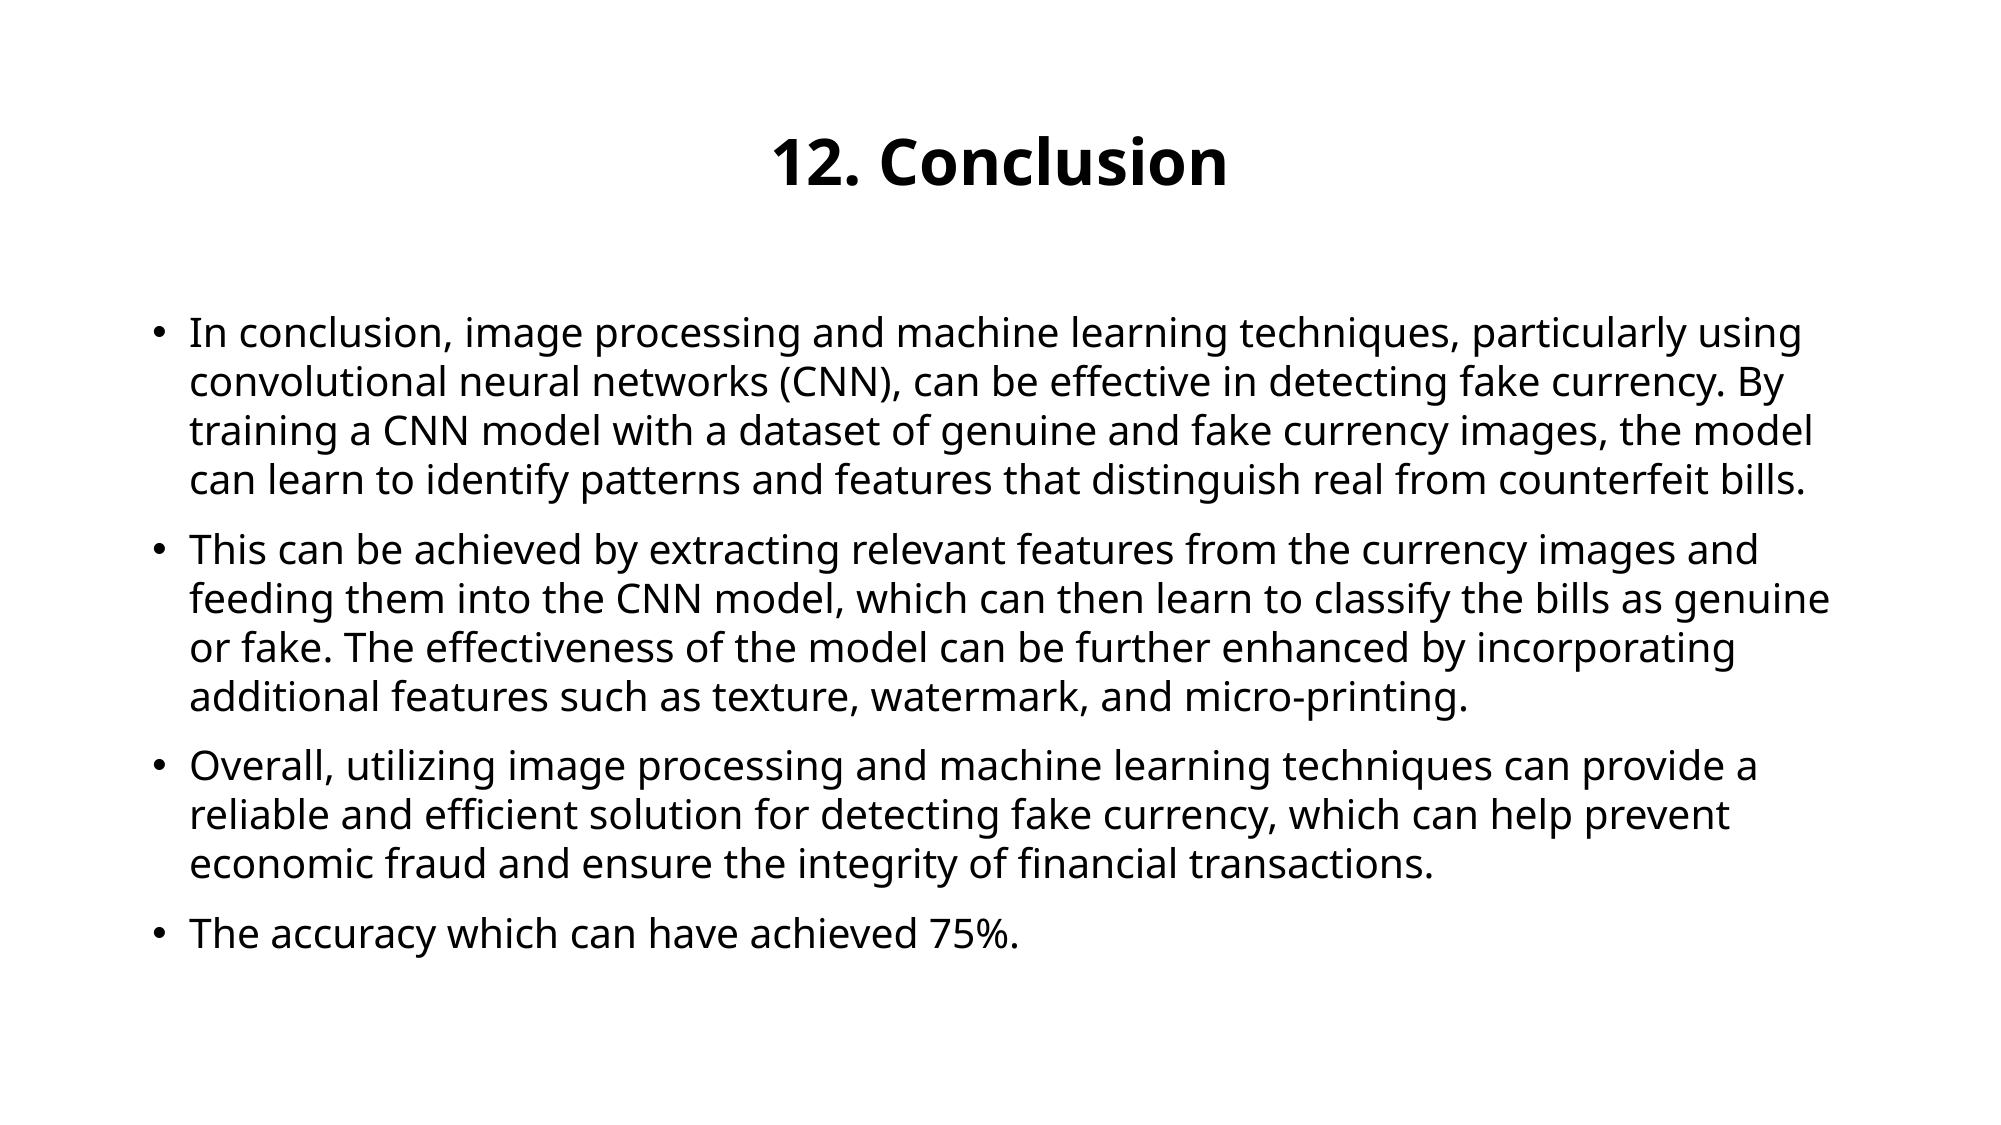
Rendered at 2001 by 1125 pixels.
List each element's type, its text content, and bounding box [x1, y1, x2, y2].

list In conclusion, image processing and machine learning techniques, particularly using convolutional neural networks (CNN), can be effective in detecting fake currency. By training a CNN model with a dataset of genuine and fake currency images, the model can learn to identify patterns and features that distinguish real from counterfeit bills. This can be achieved by extracting relevant features from the currency images and feeding them into the CNN model, which can then learn to classify the bills as genuine or fake. The effectiveness of the model can be further enhanced by incorporating additional features such as texture, watermark, and micro-printing. Overall, utilizing image processing and machine learning techniques can provide a reliable and efficient solution for detecting fake currency, which can help prevent economic fraud and ensure the integrity of financial transactions. The accuracy which can have achieved 75%. [137, 299, 1863, 1014]
title 12. Conclusion [137, 59, 1863, 278]
